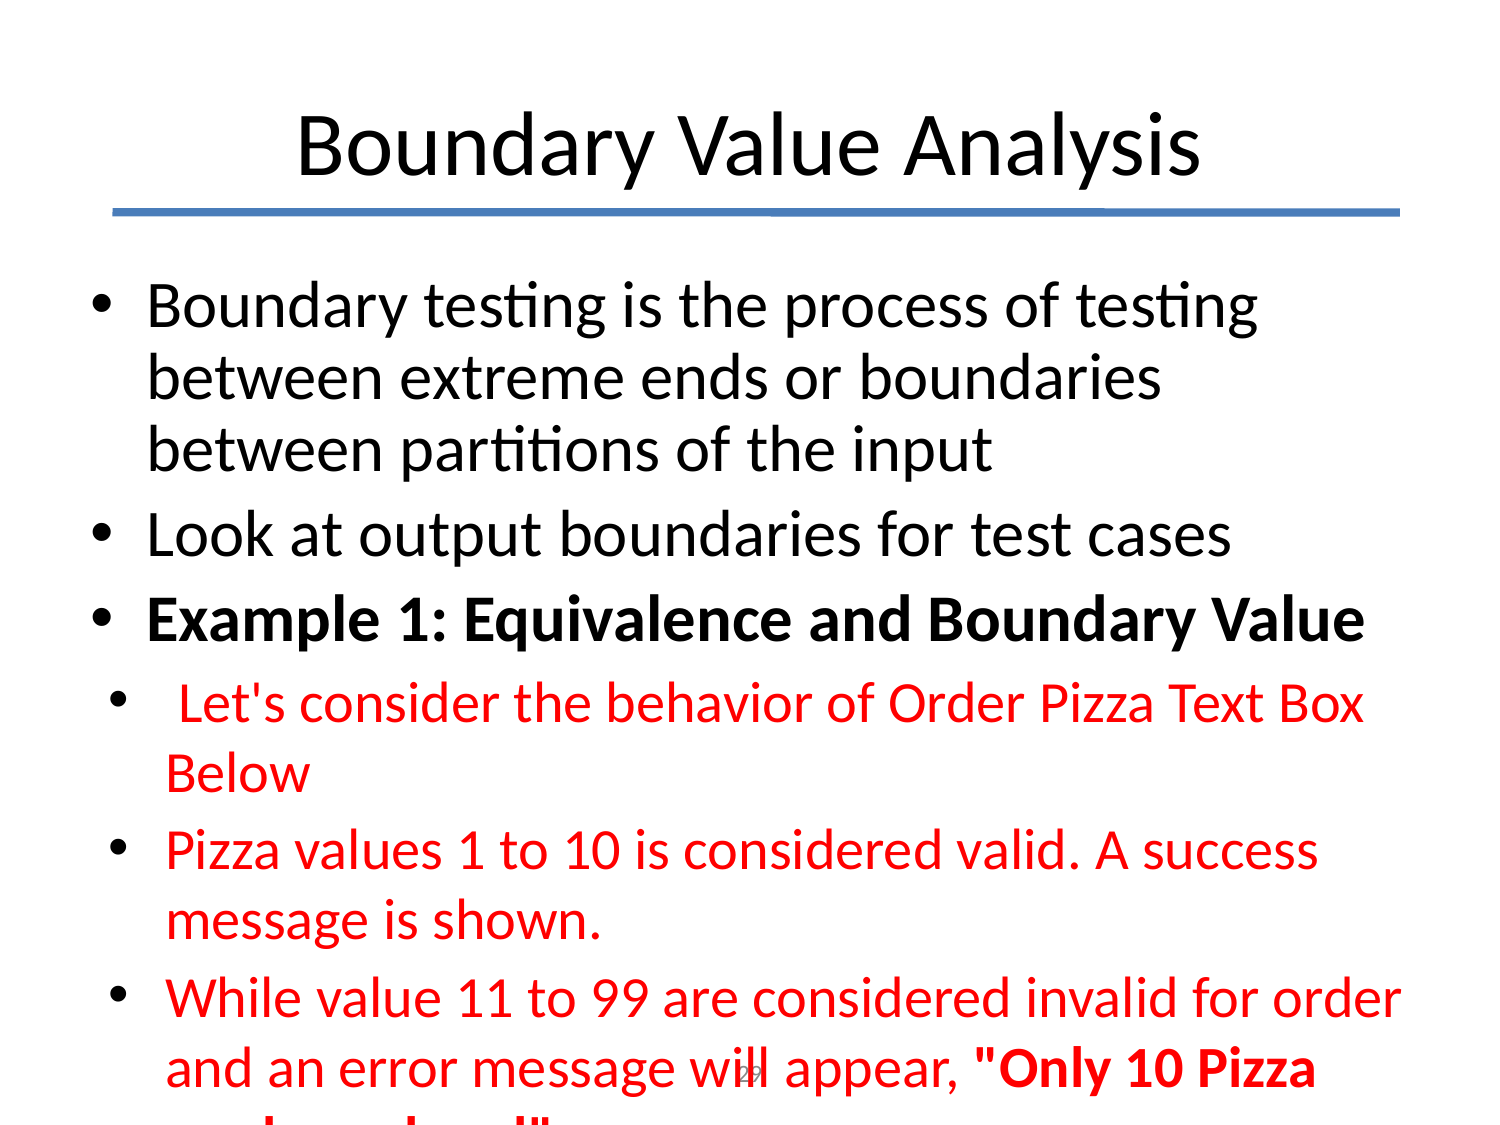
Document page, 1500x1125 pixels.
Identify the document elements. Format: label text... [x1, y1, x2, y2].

title Boundary Value Analysis [75, 45, 1425, 233]
list Boundary testing is the process of testing between extreme ends or boundaries between partitions of the input Look at output boundaries for test cases Example 1: Equivalence and Boundary Value Let's consider the behavior of Order Pizza Text Box Below Pizza values 1 to 10 is considered valid. A success message is shown. While value 11 to 99 are considered invalid for order and an error message will appear, "Only 10 Pizza can be ordered" [75, 262, 1425, 1125]
